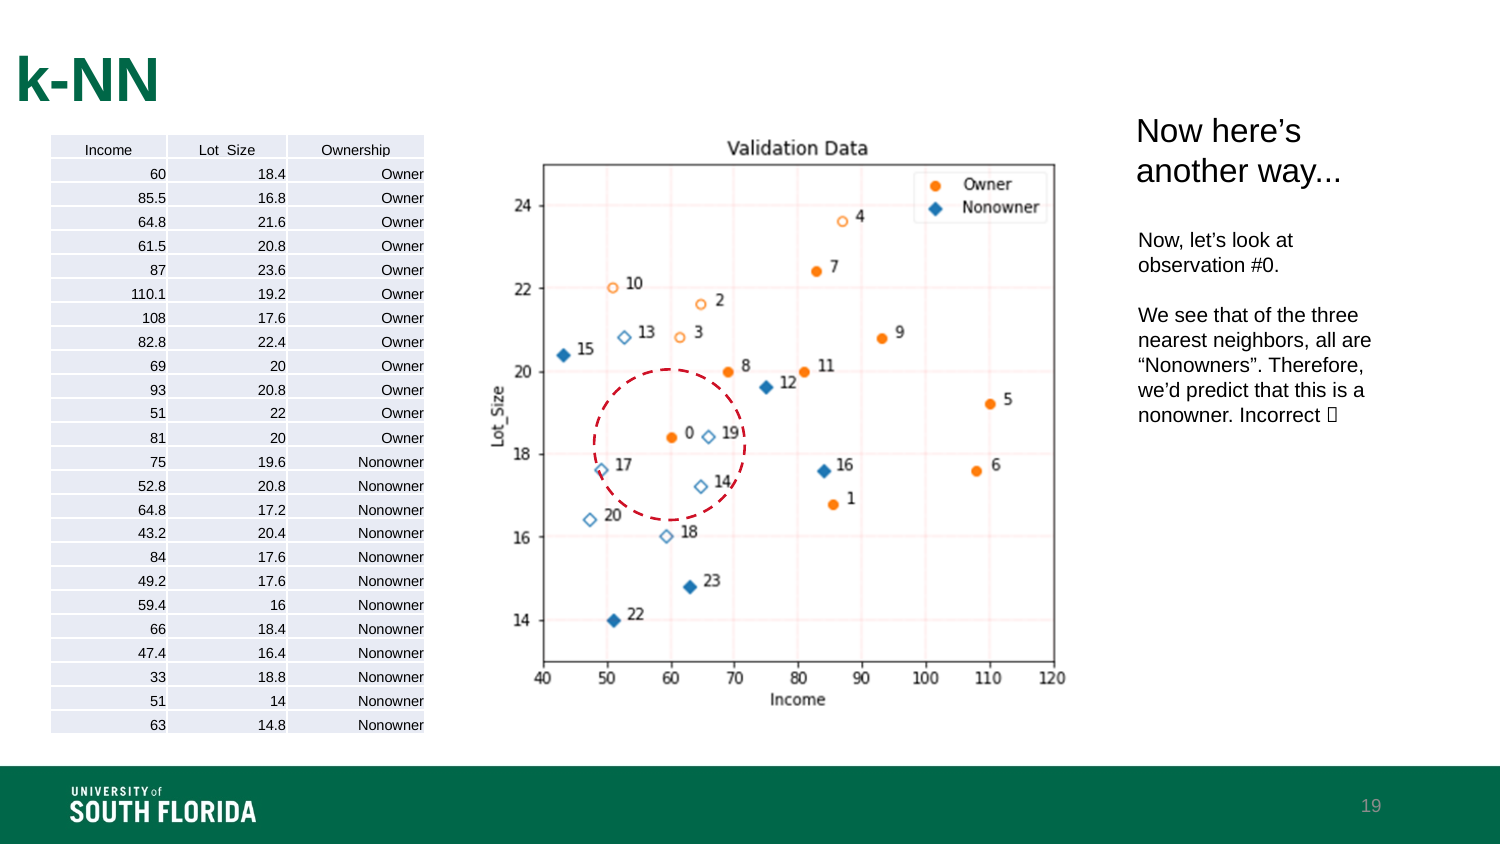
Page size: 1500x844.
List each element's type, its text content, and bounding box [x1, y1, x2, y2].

table_cell 108 [51, 303, 166, 325]
table_cell Owner [288, 183, 424, 205]
table_cell 87 [51, 255, 166, 277]
table_cell 52.8 [51, 471, 166, 493]
table_cell Nonowner [288, 447, 424, 469]
table_cell 43.2 [51, 519, 166, 541]
table_cell 16.8 [168, 183, 286, 205]
table_cell 84 [51, 543, 166, 565]
text_box Now, let’s look at observation #0. We see that of the three nearest neighbors, all are “Nonowners”. Therefore, we’d predict that this is a nonowner. Incorrect  [1123, 219, 1410, 434]
table_cell 17.6 [168, 543, 286, 565]
table_cell 22 [168, 399, 286, 421]
table_cell 60 [51, 159, 166, 181]
table_cell 20.8 [168, 231, 286, 253]
table_cell 20.8 [168, 471, 286, 493]
table_cell 19.6 [168, 447, 286, 469]
table_cell 17.6 [168, 567, 286, 589]
table_cell 16 [168, 591, 286, 613]
table_cell 51 [51, 399, 166, 421]
table_cell Owner [288, 255, 424, 277]
table_cell Nonowner [288, 639, 424, 661]
table_cell 69 [51, 351, 166, 373]
table_cell 17.2 [168, 495, 286, 517]
text_box Now here’s another way... [1121, 102, 1408, 197]
table_cell 110.1 [51, 279, 166, 301]
title k-NN [0, 0, 1294, 164]
table_cell 47.4 [51, 639, 166, 661]
table_cell 19.2 [168, 279, 286, 301]
table_cell 20 [168, 423, 286, 445]
table_cell 33 [51, 663, 166, 685]
table_cell 81 [51, 423, 166, 445]
table_cell 20.8 [168, 375, 286, 397]
table_cell Owner [288, 159, 424, 181]
table_cell Nonowner [288, 543, 424, 565]
table_cell 18.4 [168, 615, 286, 637]
table_cell 64.8 [51, 495, 166, 517]
table_cell 63 [51, 711, 166, 733]
table_cell 21.6 [168, 207, 286, 229]
table_cell Nonowner [288, 591, 424, 613]
table_cell 66 [51, 615, 166, 637]
table_cell Nonowner [288, 471, 424, 493]
table_cell 93 [51, 375, 166, 397]
picture [0, 0, 1500, 844]
table_cell Nonowner [288, 567, 424, 589]
table_cell 14.8 [168, 711, 286, 733]
table_cell 20 [168, 351, 286, 373]
table_cell 49.2 [51, 567, 166, 589]
table_cell Owner [288, 423, 424, 445]
slide_number 19 [1059, 782, 1397, 827]
table_cell Owner [288, 231, 424, 253]
table_cell Nonowner [288, 711, 424, 733]
table_cell Owner [288, 375, 424, 397]
table_cell Owner [288, 207, 424, 229]
table_cell 59.4 [51, 591, 166, 613]
table_cell Nonowner [288, 615, 424, 637]
table_cell Nonowner [288, 687, 424, 709]
table_cell 18.8 [168, 663, 286, 685]
table_cell Owner [288, 351, 424, 373]
table_cell Owner [288, 399, 424, 421]
table_cell 23.6 [168, 255, 286, 277]
table_cell 85.5 [51, 183, 166, 205]
table_cell 17.6 [168, 303, 286, 325]
table_cell 22.4 [168, 327, 286, 349]
table_header Income [51, 135, 166, 157]
table_cell Owner [288, 327, 424, 349]
table_cell 75 [51, 447, 166, 469]
table_cell 64.8 [51, 207, 166, 229]
table_cell Nonowner [288, 519, 424, 541]
table_cell Nonowner [288, 663, 424, 685]
table_cell Owner [288, 279, 424, 301]
table_cell 18.4 [168, 159, 286, 181]
table_cell 20.4 [168, 519, 286, 541]
table_cell 61.5 [51, 231, 166, 253]
table_cell 14 [168, 687, 286, 709]
table_cell 16.4 [168, 639, 286, 661]
table_cell Owner [288, 303, 424, 325]
table_header Ownership [288, 135, 424, 157]
table_cell 51 [51, 687, 166, 709]
table_cell Nonowner [288, 495, 424, 517]
table_cell 82.8 [51, 327, 166, 349]
table_header Lot_Size [168, 135, 286, 157]
